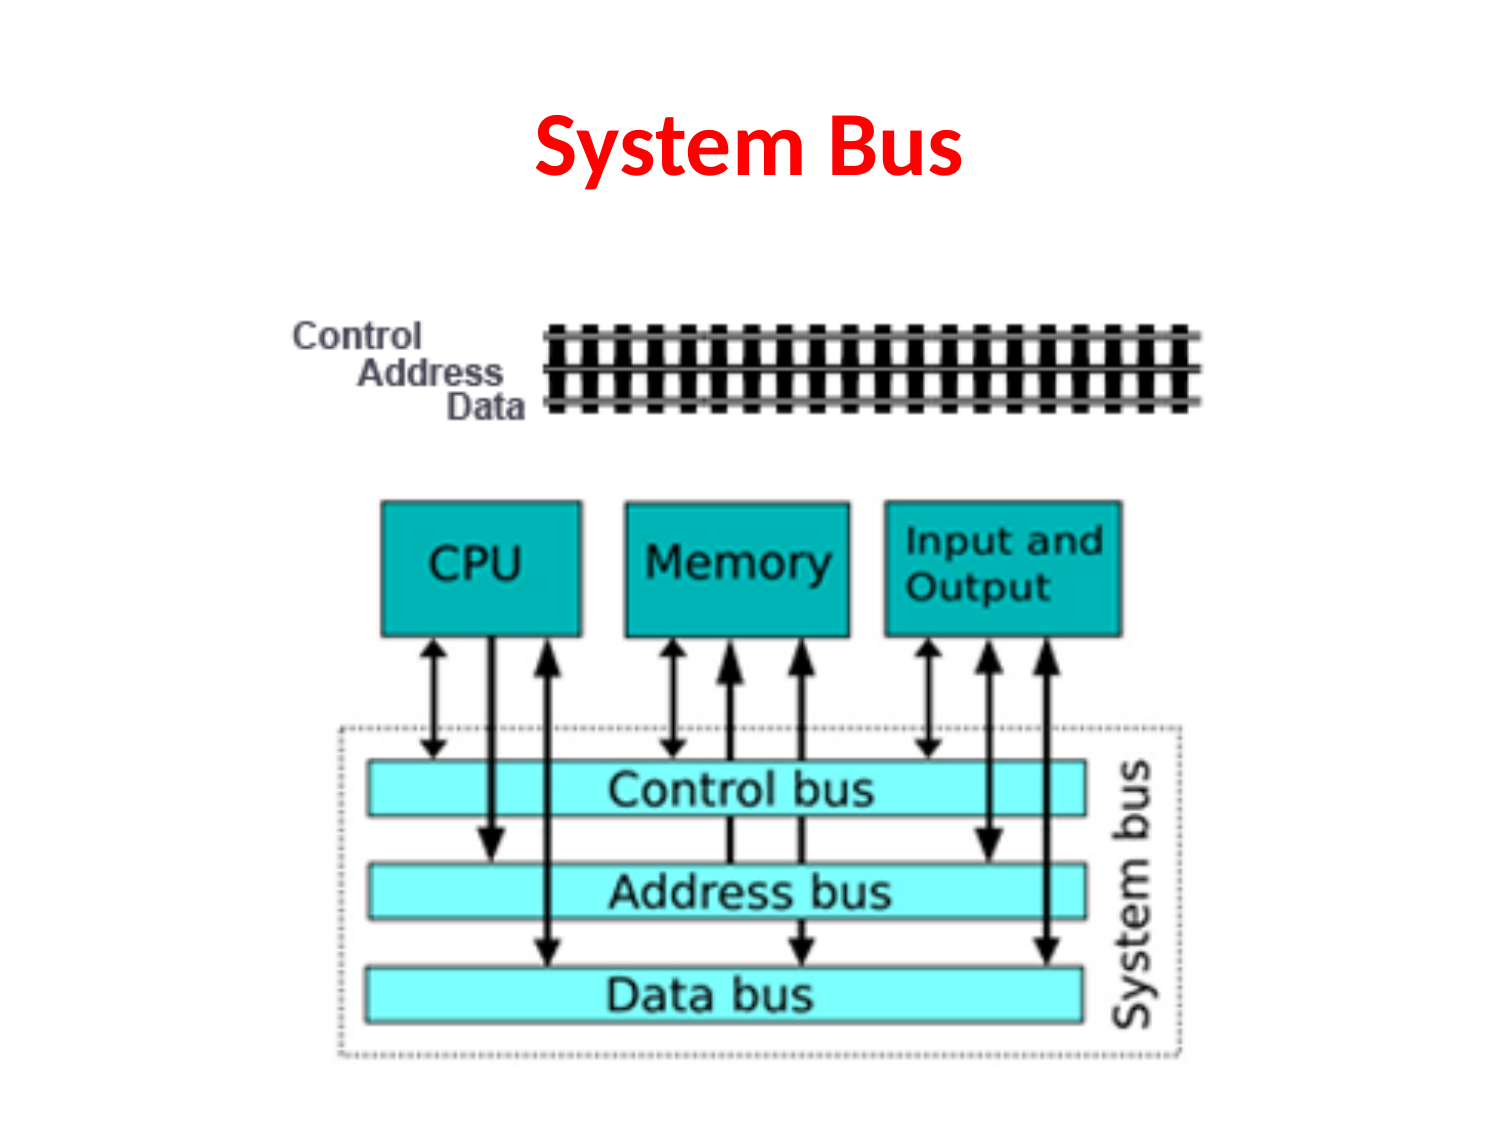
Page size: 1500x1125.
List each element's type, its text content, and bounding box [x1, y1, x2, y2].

title System Bus [75, 45, 1425, 233]
picture [199, 267, 1276, 1125]
